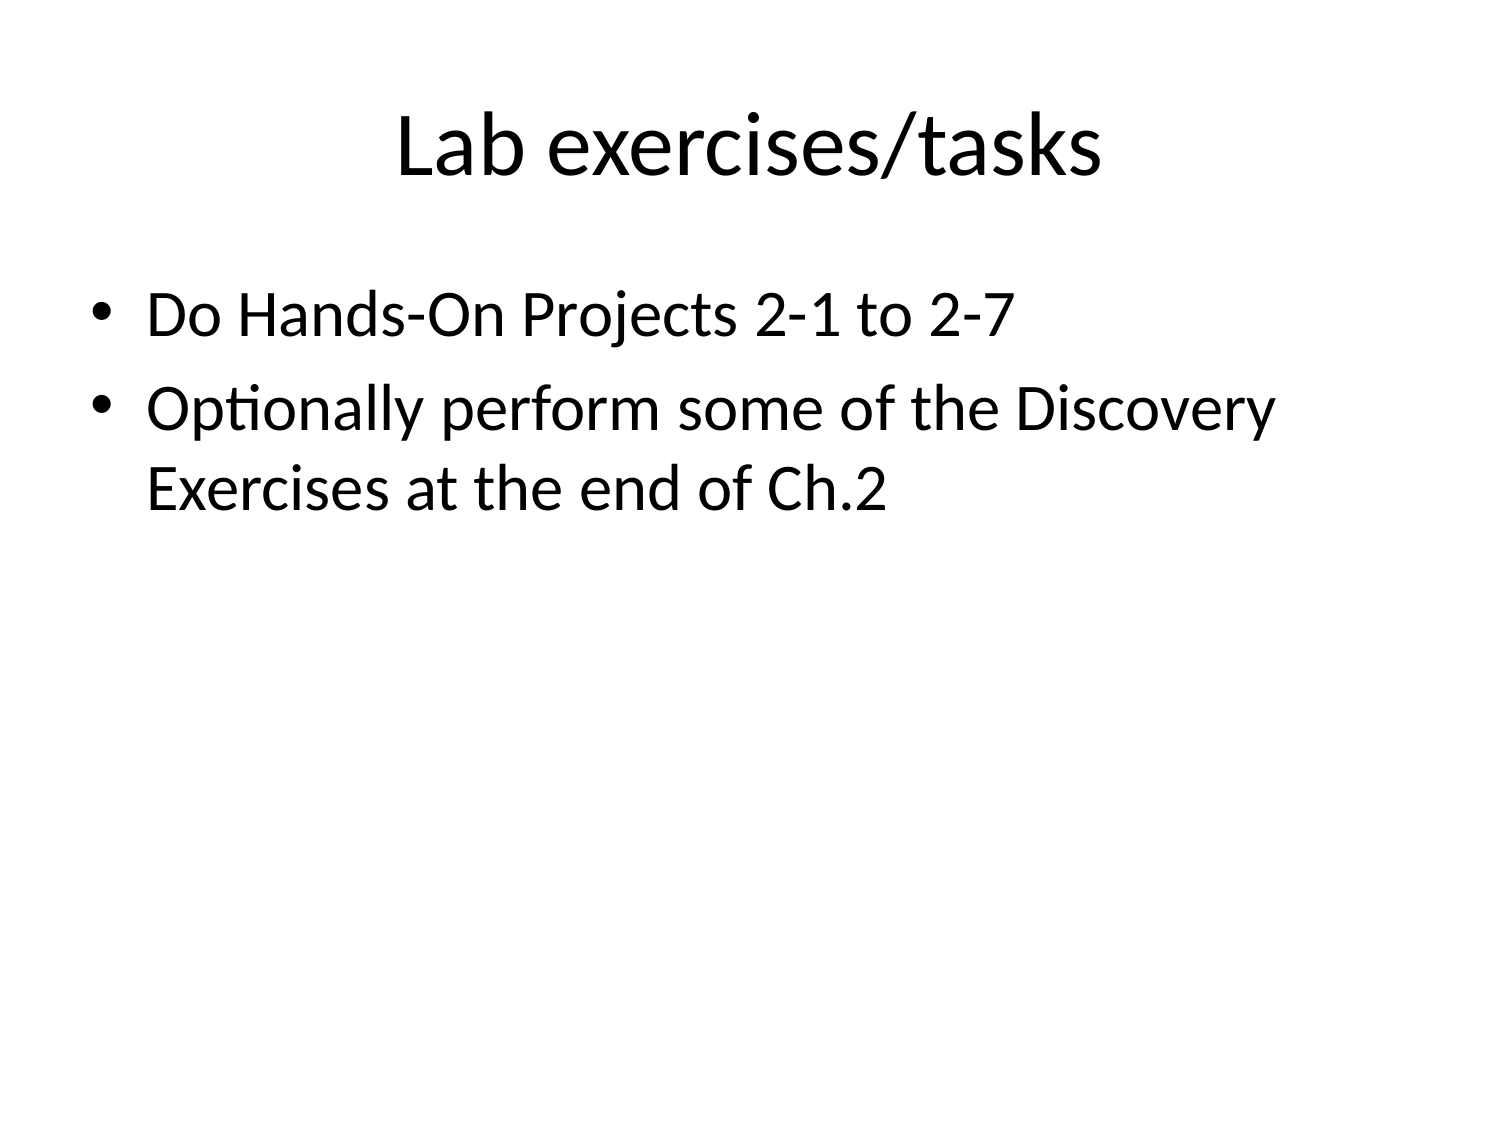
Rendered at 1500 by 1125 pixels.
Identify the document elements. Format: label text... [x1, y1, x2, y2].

title Lab exercises/tasks [75, 45, 1425, 233]
list Do Hands-On Projects 2-1 to 2-7 Optionally perform some of the Discovery Exercises at the end of Ch.2 [75, 262, 1500, 1125]
